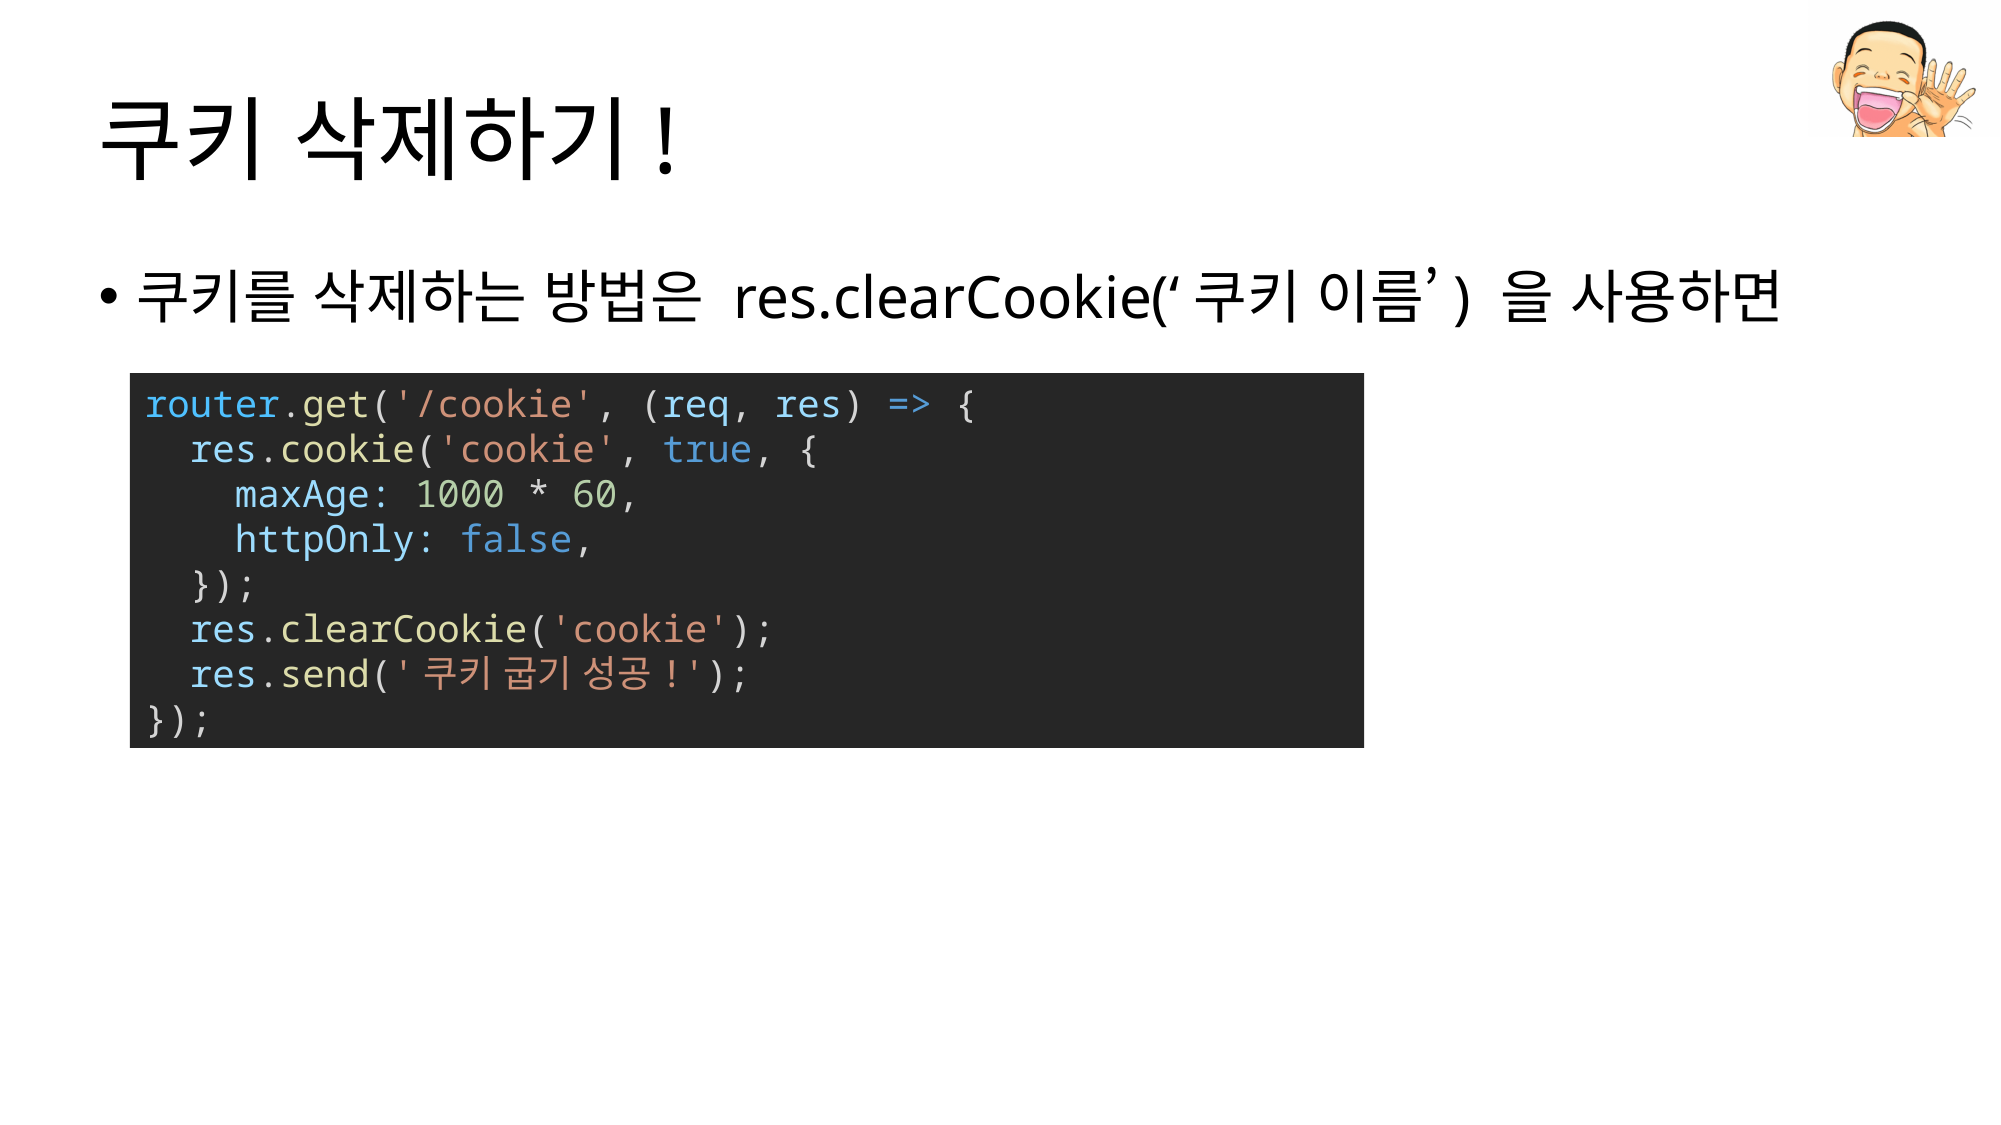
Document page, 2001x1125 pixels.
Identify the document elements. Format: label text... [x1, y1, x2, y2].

title 쿠키 삭제하기! [83, 0, 1931, 217]
list 쿠키를 삭제하는 방법은 res.clearCookie(‘쿠키 이름’) 을 사용하면 됩니다! [83, 217, 1931, 1057]
picture [1931, 0, 2000, 137]
text_box router.get('/cookie', (req, res) => { res.cookie('cookie', true, { maxAge: 1000 * 60, httpOnly: false, }); res.clearCookie('cookie'); res.send('쿠키 굽기 성공!'); }); [129, 373, 1365, 748]
